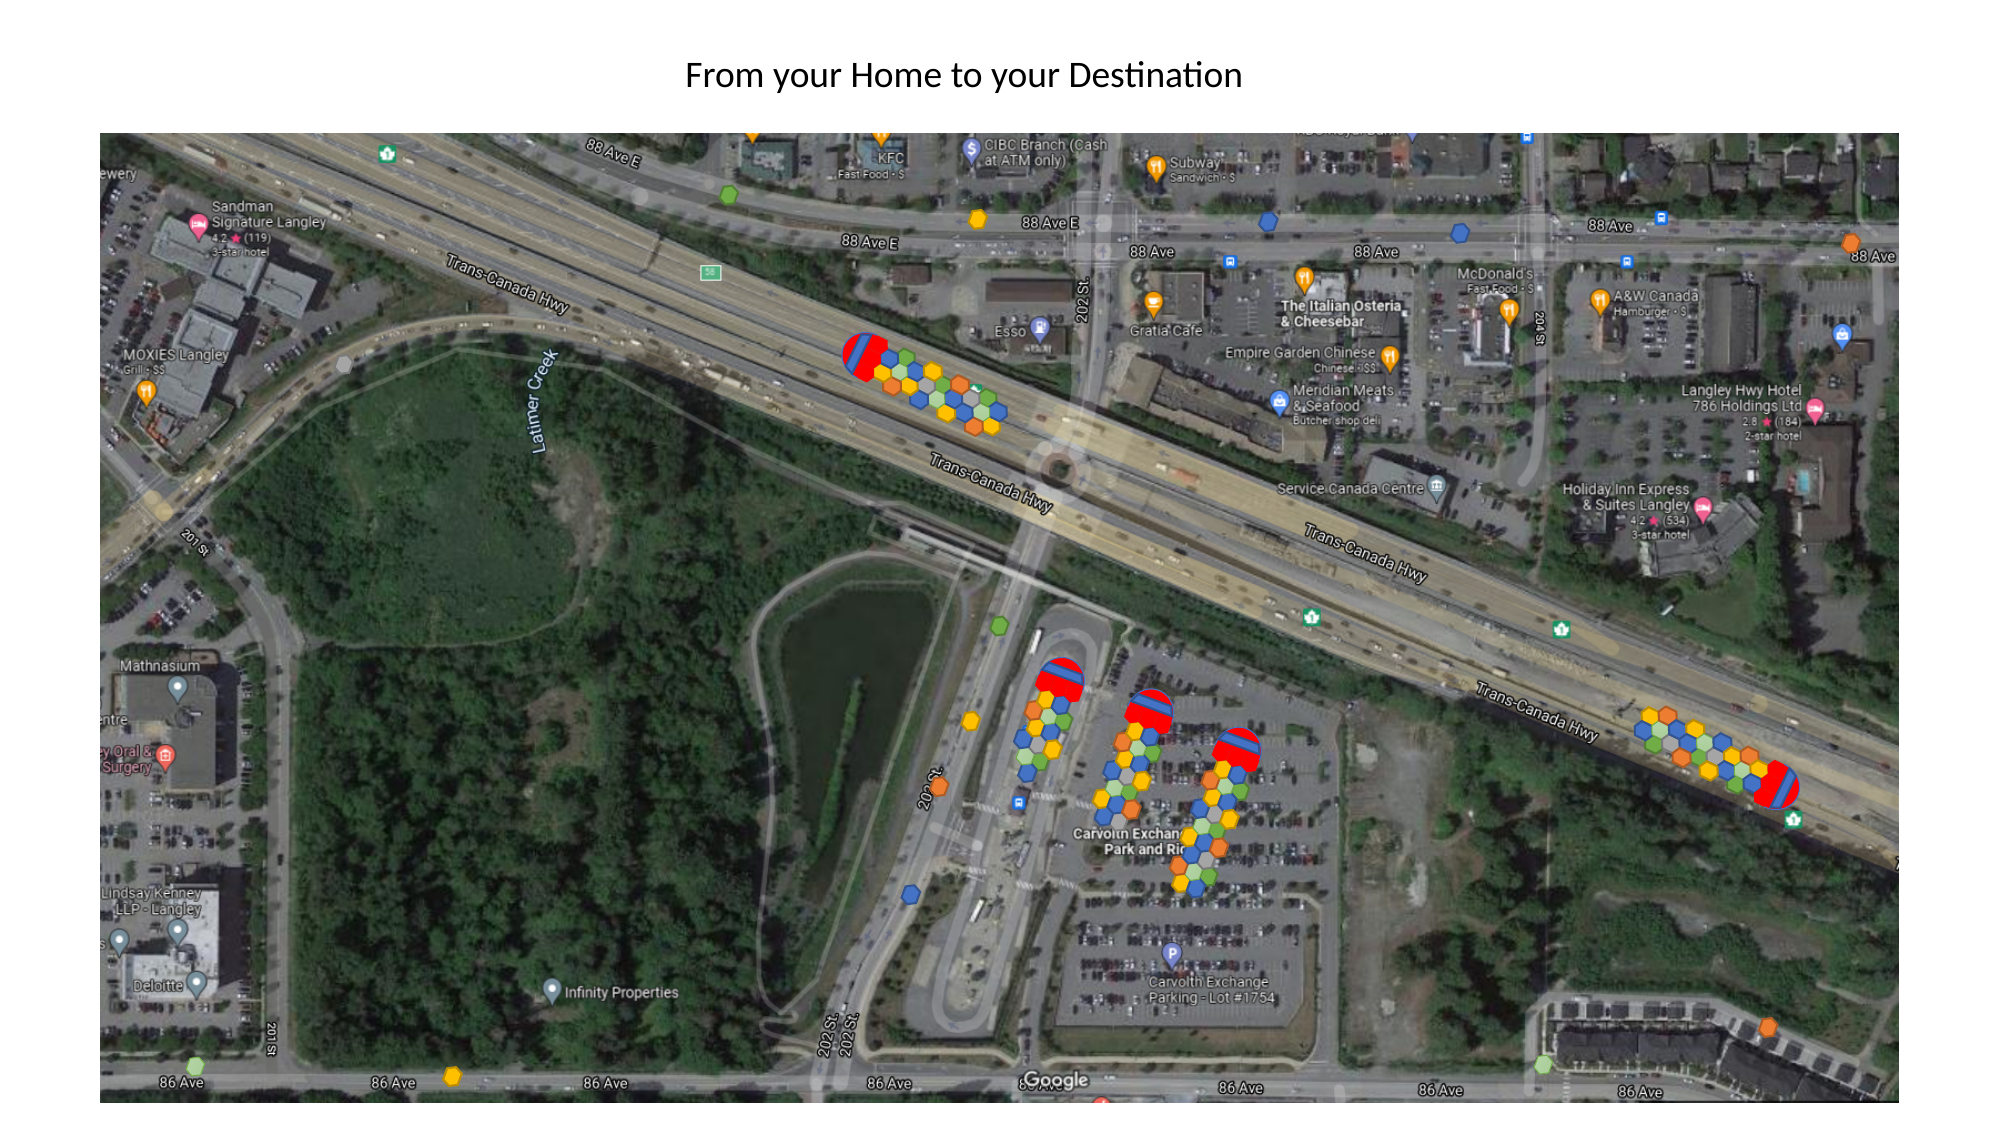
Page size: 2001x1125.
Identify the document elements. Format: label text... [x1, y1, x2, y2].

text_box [835, 360, 1013, 408]
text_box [1035, 658, 1086, 706]
text_box From your Home to your Destination [670, 42, 1259, 103]
picture [100, 133, 1899, 1103]
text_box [1629, 734, 1807, 782]
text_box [1124, 690, 1175, 738]
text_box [1212, 728, 1263, 776]
